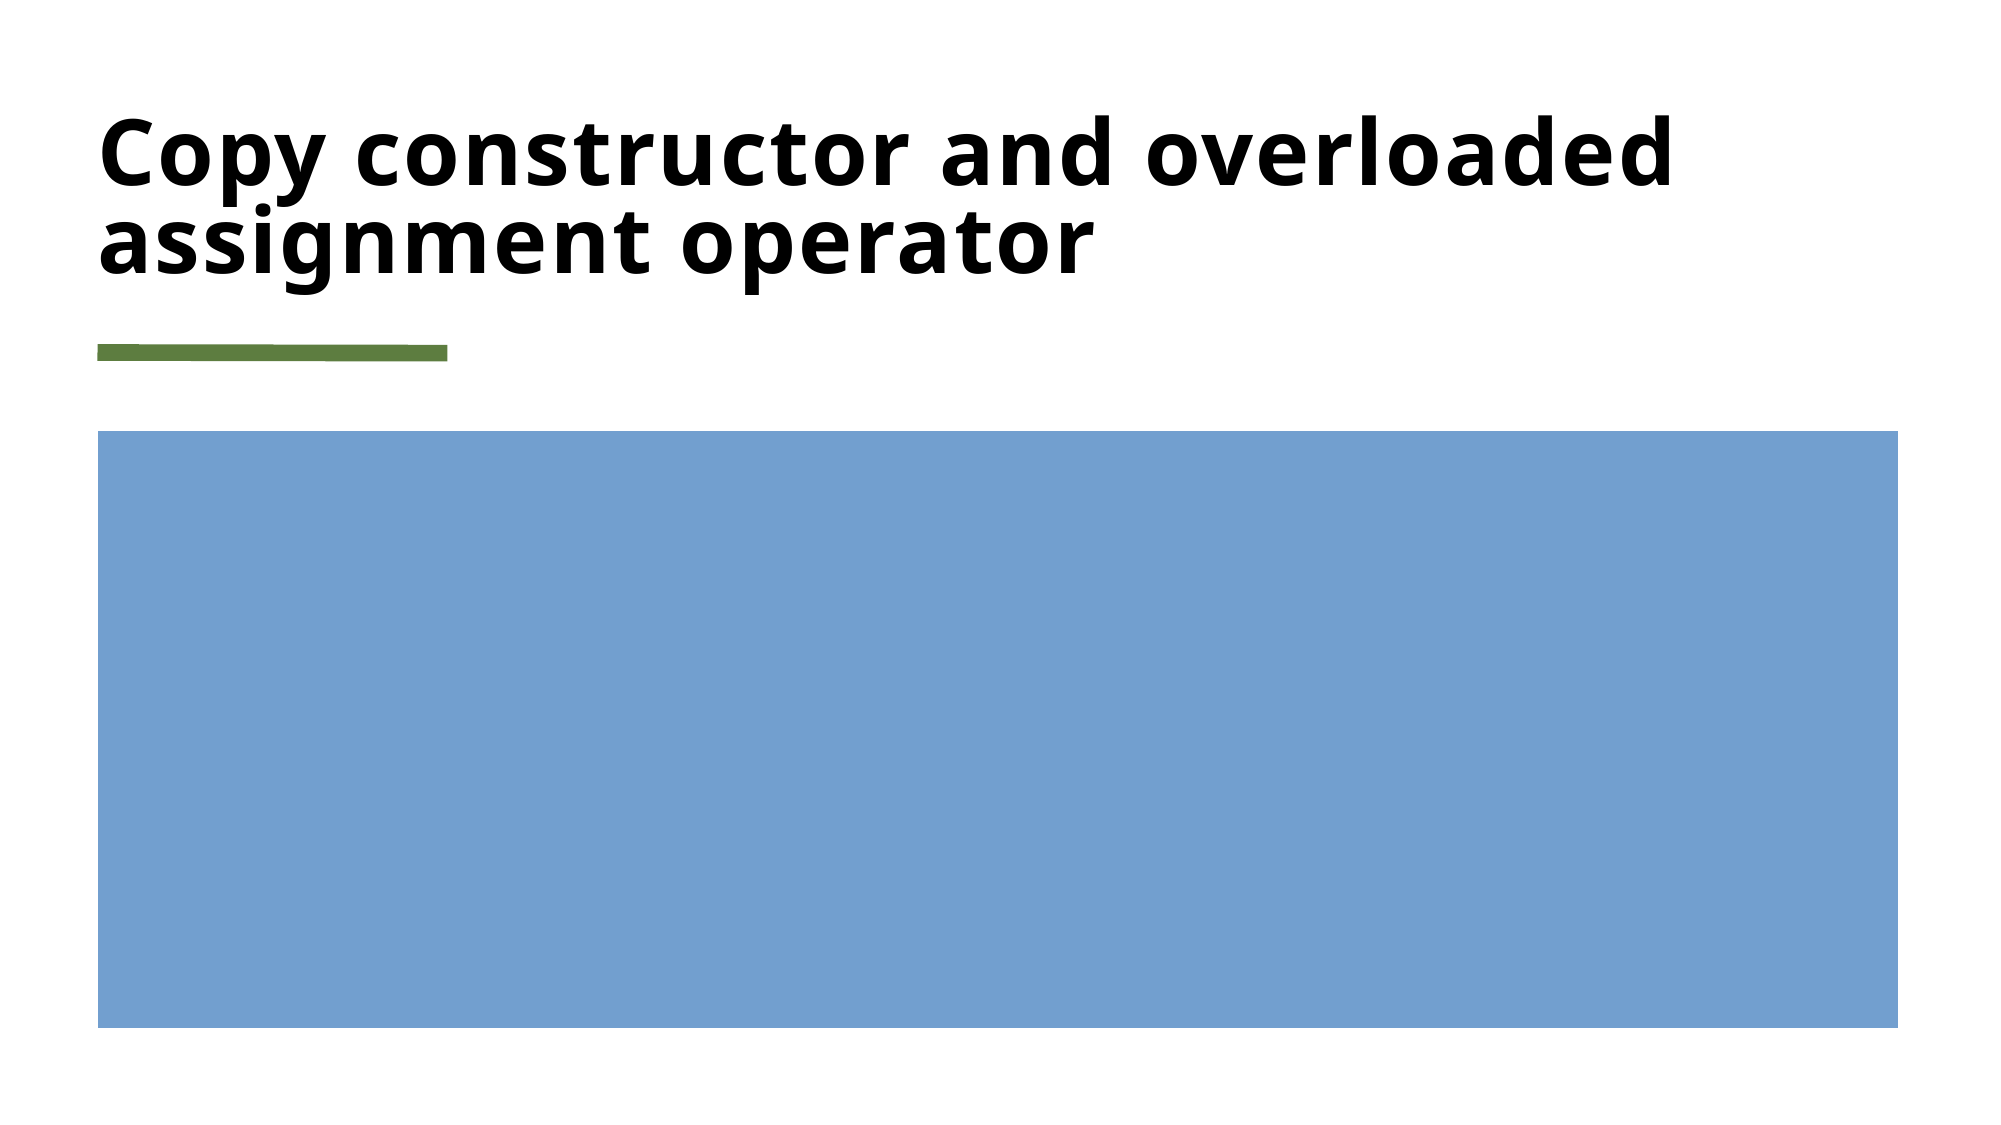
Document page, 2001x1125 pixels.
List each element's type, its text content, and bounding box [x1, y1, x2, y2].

title Copy constructor and overloaded assignment operator [97, 33, 1898, 291]
